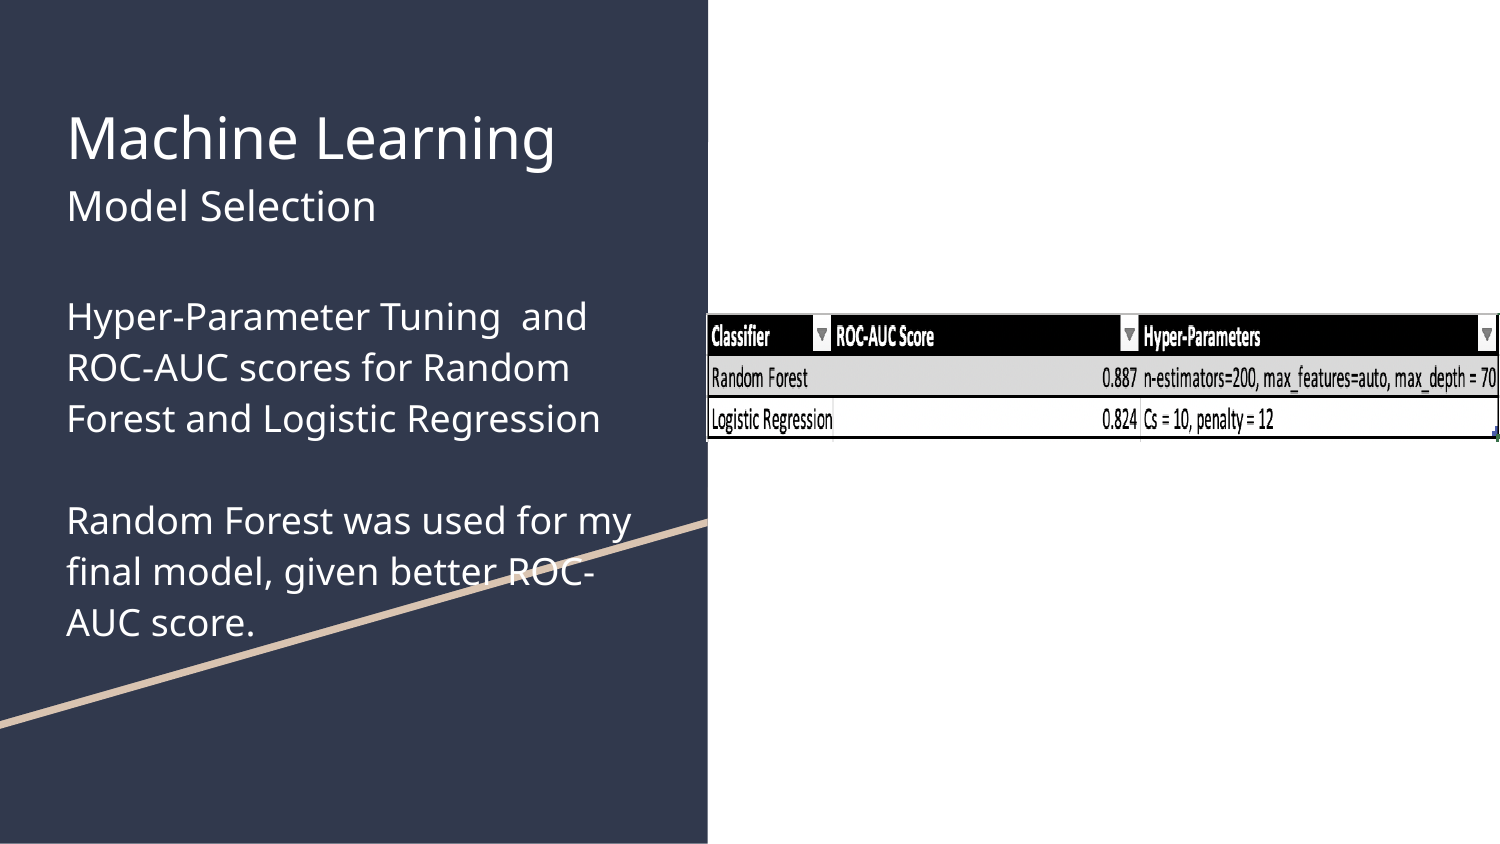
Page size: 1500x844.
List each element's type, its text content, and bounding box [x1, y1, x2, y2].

picture [706, 313, 1500, 442]
title Machine Learning Model Selection Hyper-Parameter Tuning and ROC-AUC scores for Random Forest and Logistic Regression Random Forest was used for my final model, given better ROC-AUC score. [51, 82, 660, 801]
